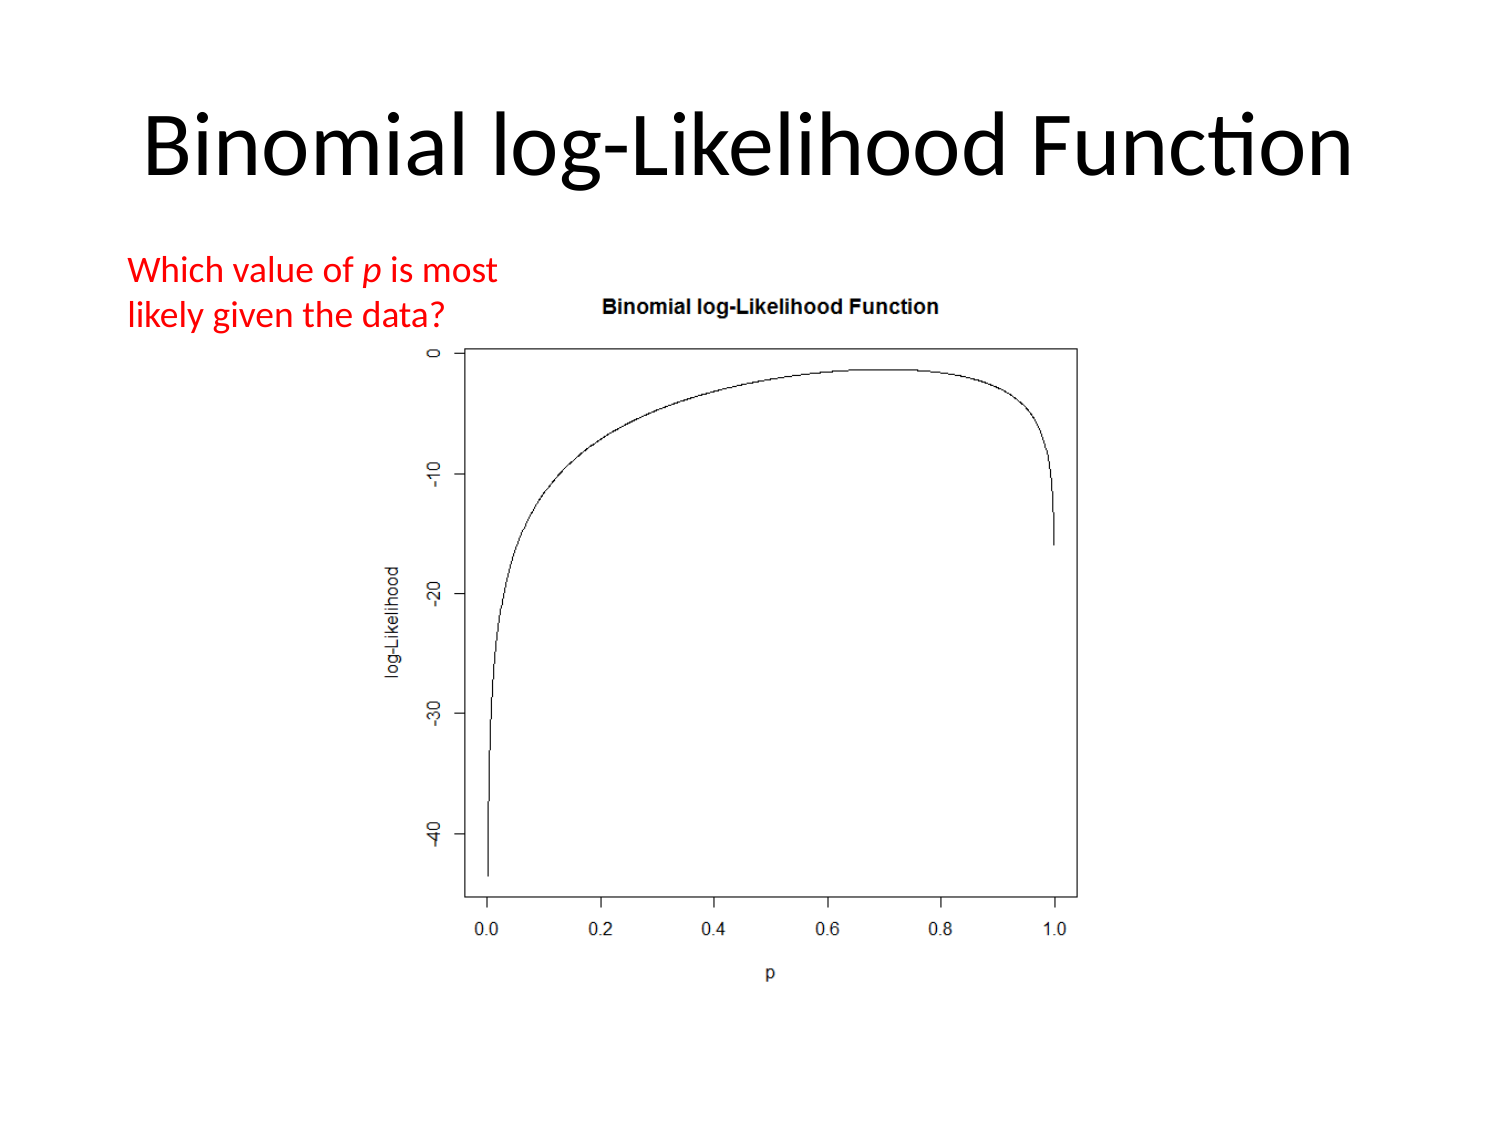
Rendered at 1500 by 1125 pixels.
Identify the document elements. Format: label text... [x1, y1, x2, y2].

text_box Which value of p is most likely given the data? [112, 237, 575, 343]
title Binomial log-Likelihood Function [75, 45, 1425, 233]
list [377, 262, 1123, 1006]
